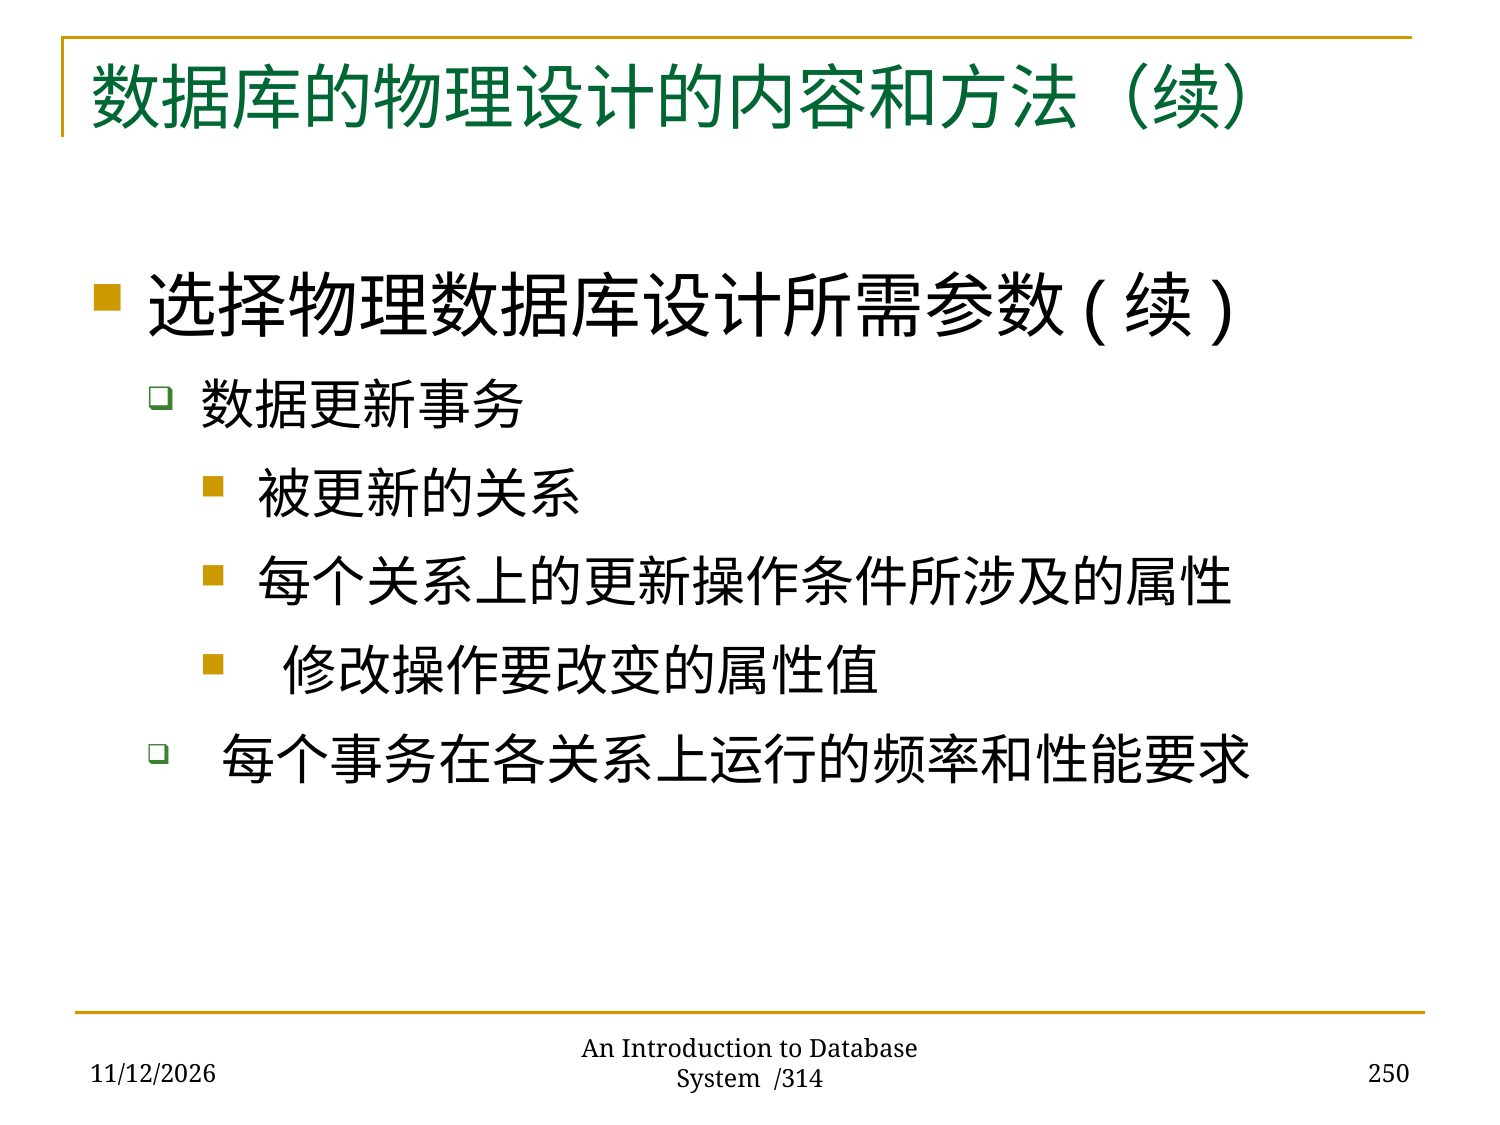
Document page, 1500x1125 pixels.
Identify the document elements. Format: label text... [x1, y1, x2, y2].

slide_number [75, 1024, 425, 1100]
title 数据库的物理设计的内容和方法（续） [75, 45, 1425, 233]
list 选择物理数据库设计所需参数(续) 数据更新事务 被更新的关系 每个关系上的更新操作条件所涉及的属性 修改操作要改变的属性值 每个事务在各关系上运行的频率和性能要求 [75, 262, 1425, 1006]
footer An Introduction to Database System /314 [512, 1025, 988, 1100]
slide_number 250 [1074, 1024, 1425, 1100]
